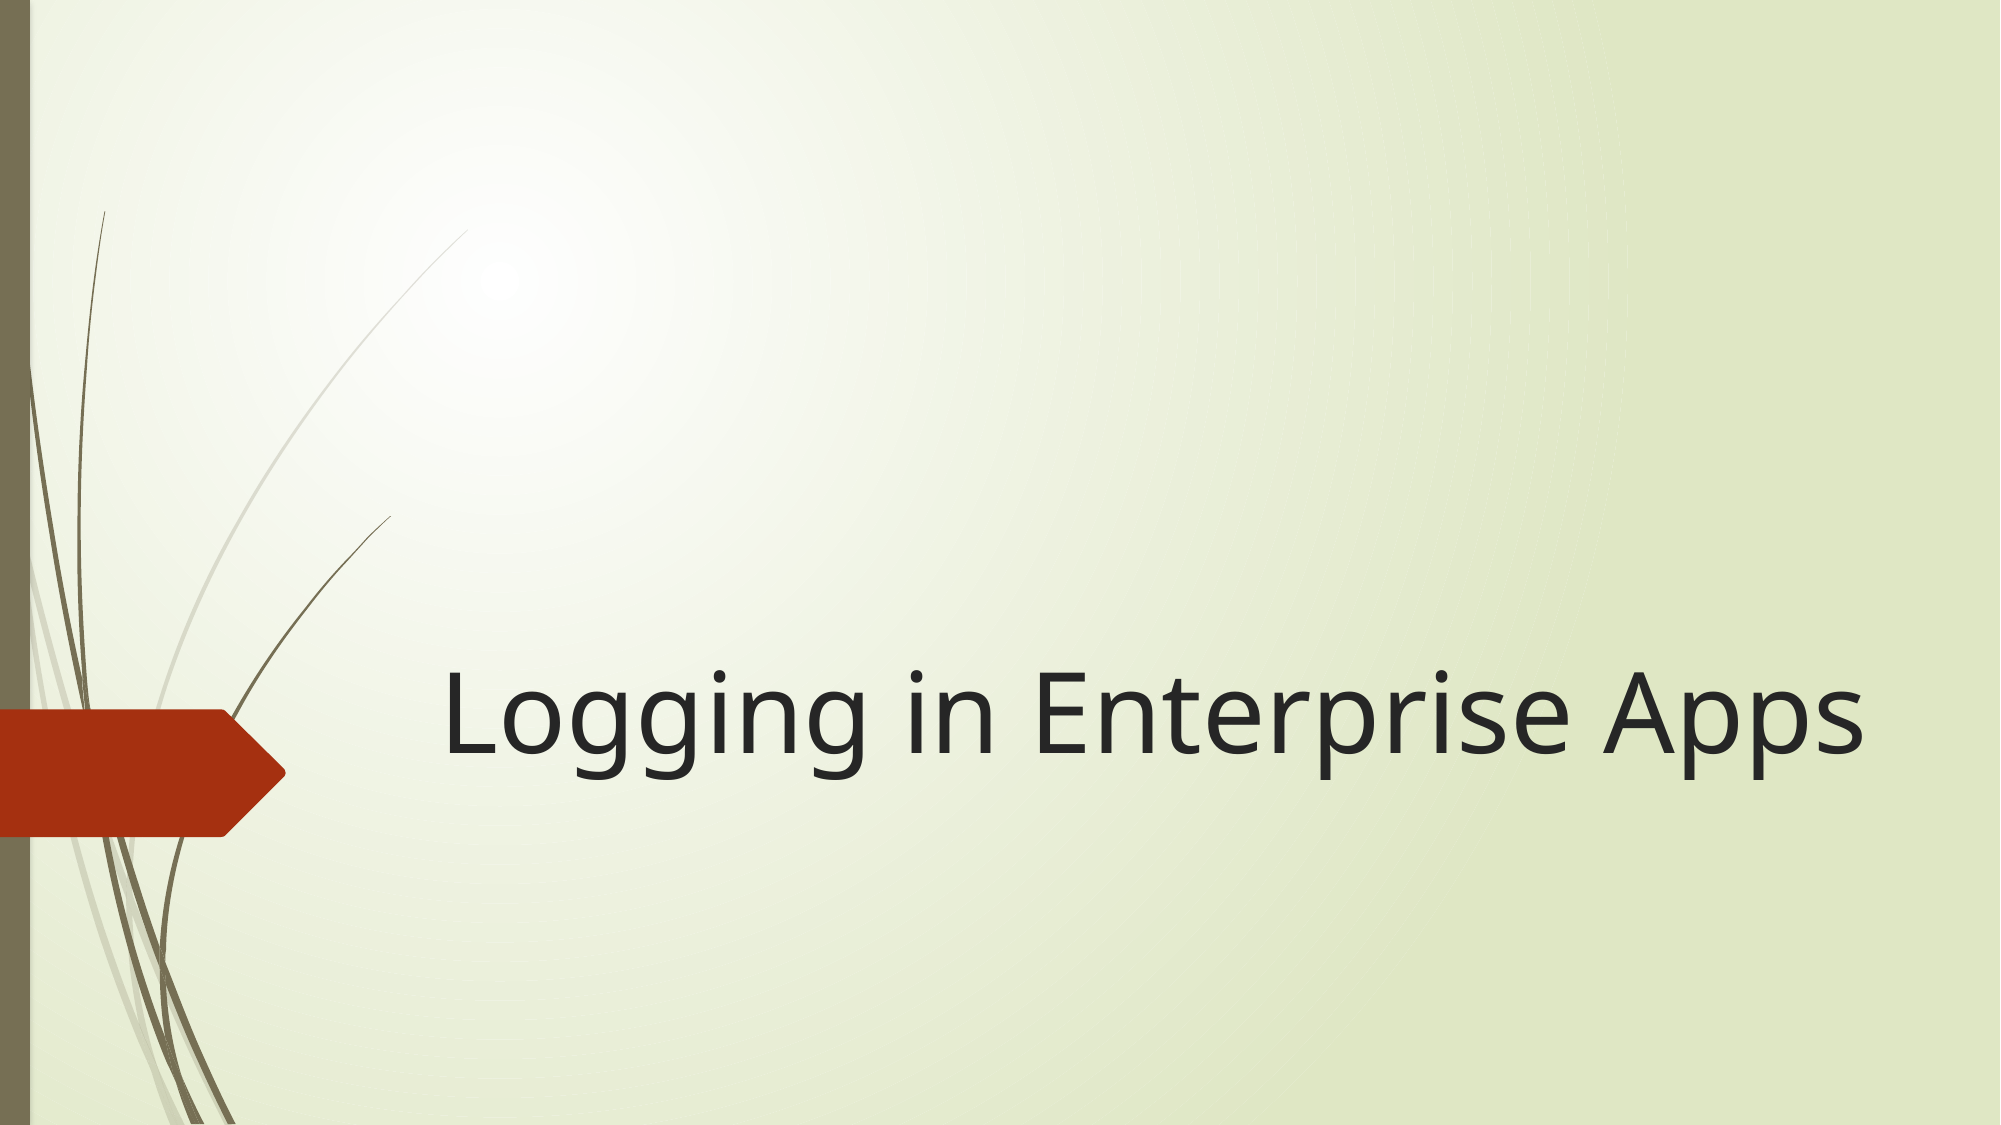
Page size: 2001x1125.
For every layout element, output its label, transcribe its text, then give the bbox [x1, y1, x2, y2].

title Logging in Enterprise Apps [424, 412, 1888, 784]
